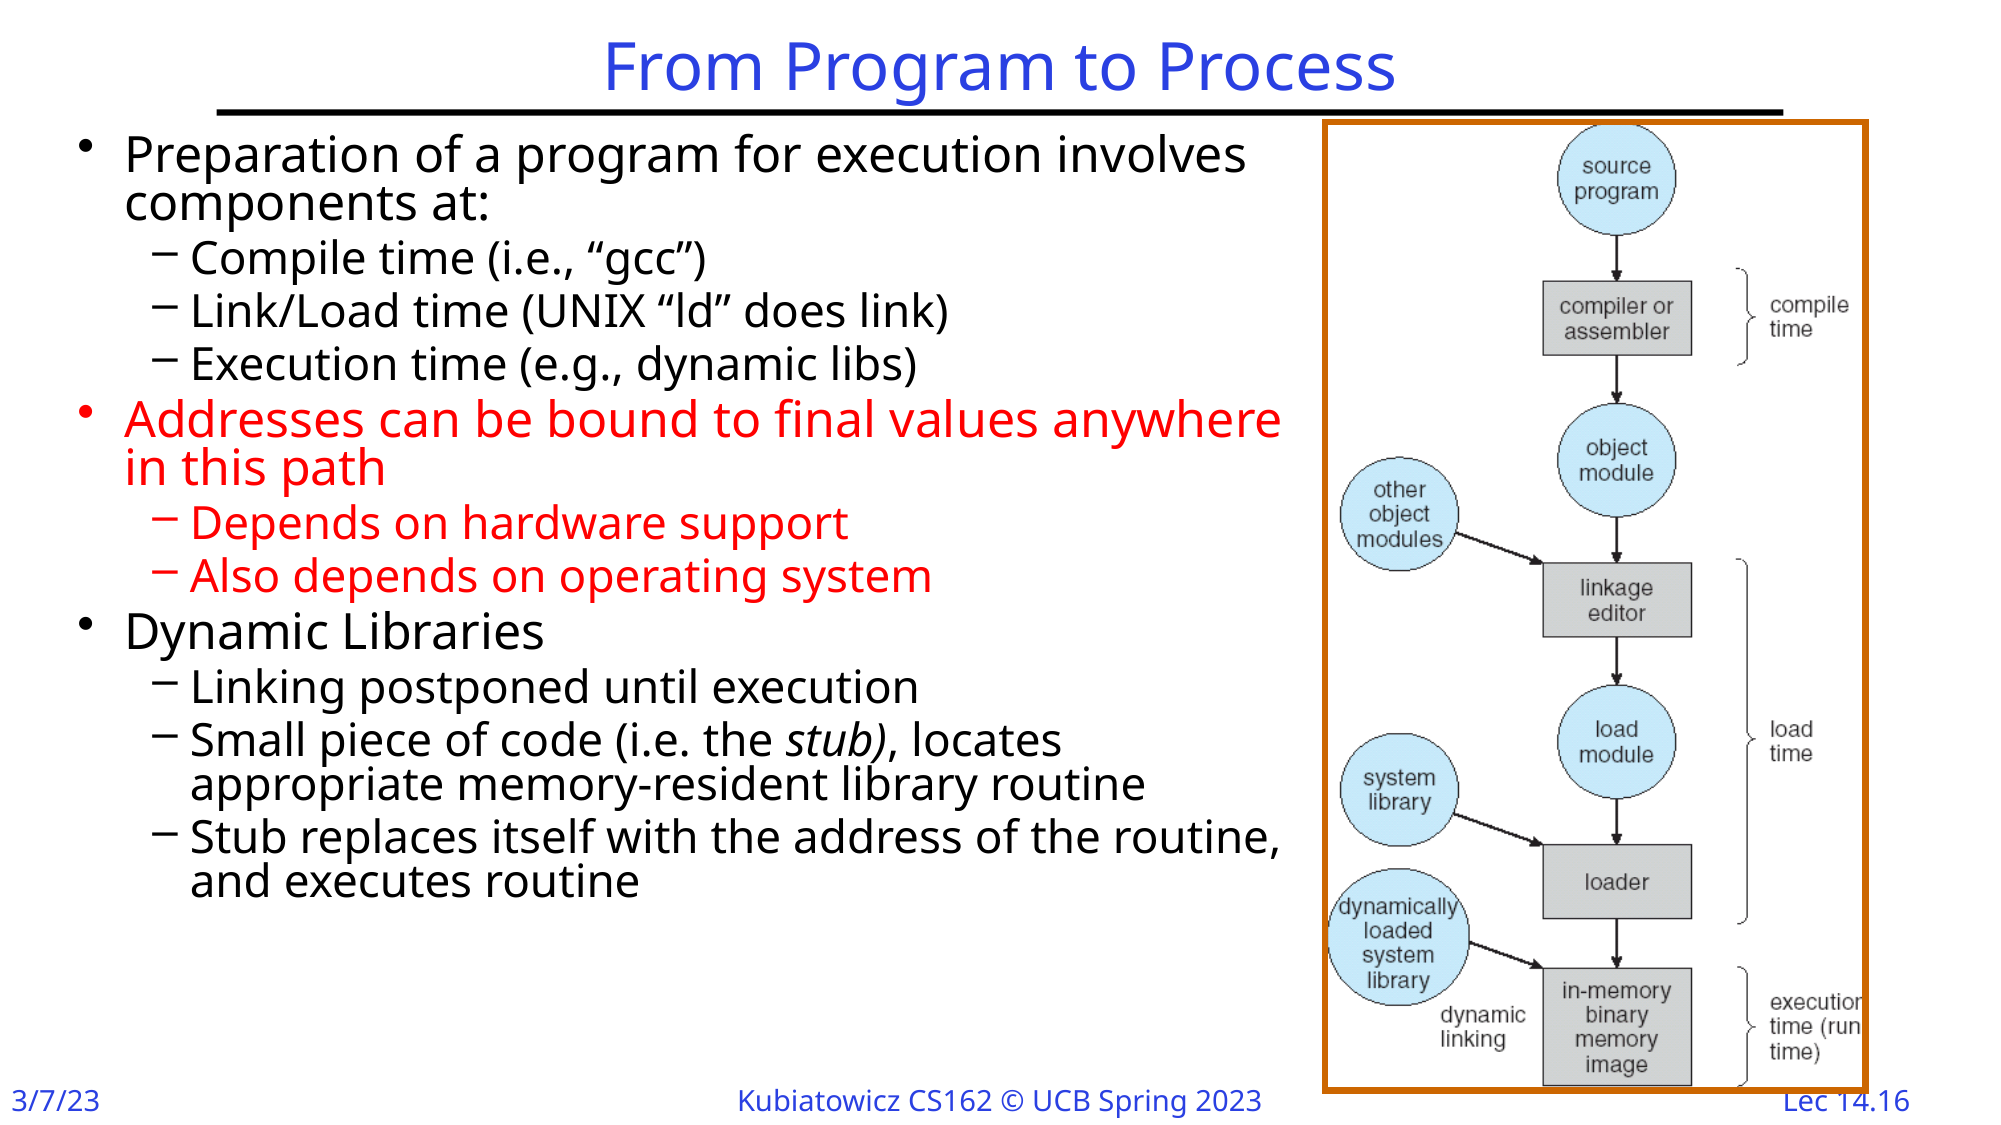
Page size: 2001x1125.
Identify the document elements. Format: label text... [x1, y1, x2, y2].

list Preparation of a program for execution involves components at: Compile time (i.e., “gcc”) Link/Load time (UNIX “ld” does link) Execution time (e.g., dynamic libs) Addresses can be bound to final values anywhere in this path Depends on hardware support Also depends on operating system Dynamic Libraries Linking postponed until execution Small piece of code (i.e. the stub), locates appropriate memory-resident library routine Stub replaces itself with the address of the routine, and executes routine [62, 126, 1300, 1063]
title From Program to Process [216, 25, 1784, 113]
picture [1327, 124, 1863, 1088]
